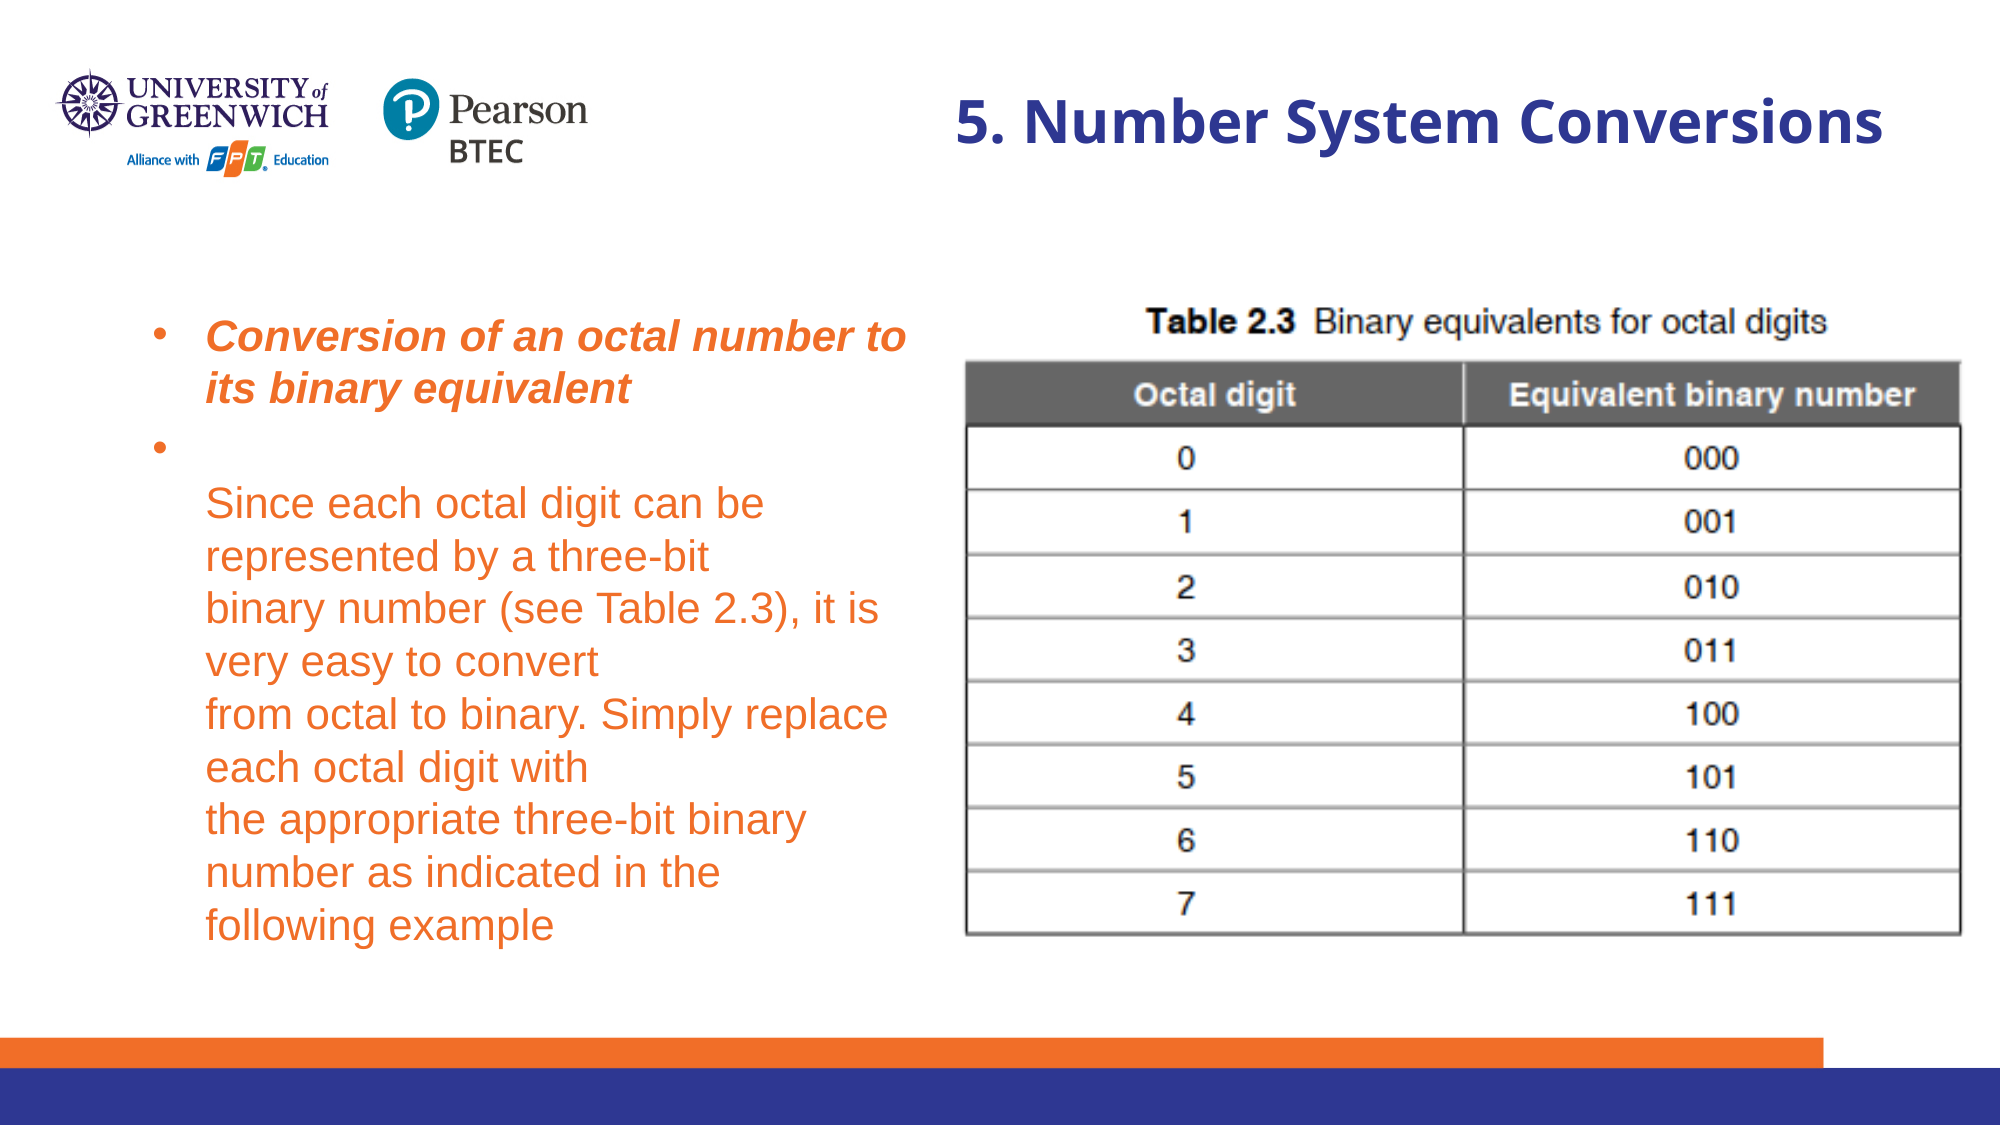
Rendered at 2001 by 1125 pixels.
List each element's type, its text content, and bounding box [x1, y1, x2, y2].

list Conversion of an octal number to its binary equivalent Since each octal digit can be represented by a three-bit binary number (see Table 2.3), it is very easy to convert from octal to binary. Simply replace each octal digit with the appropriate three-bit binary number as indicated in the following example [137, 299, 953, 1014]
title 5. Number System Conversions [894, 76, 1900, 209]
picture [0, 0, 2000, 1125]
